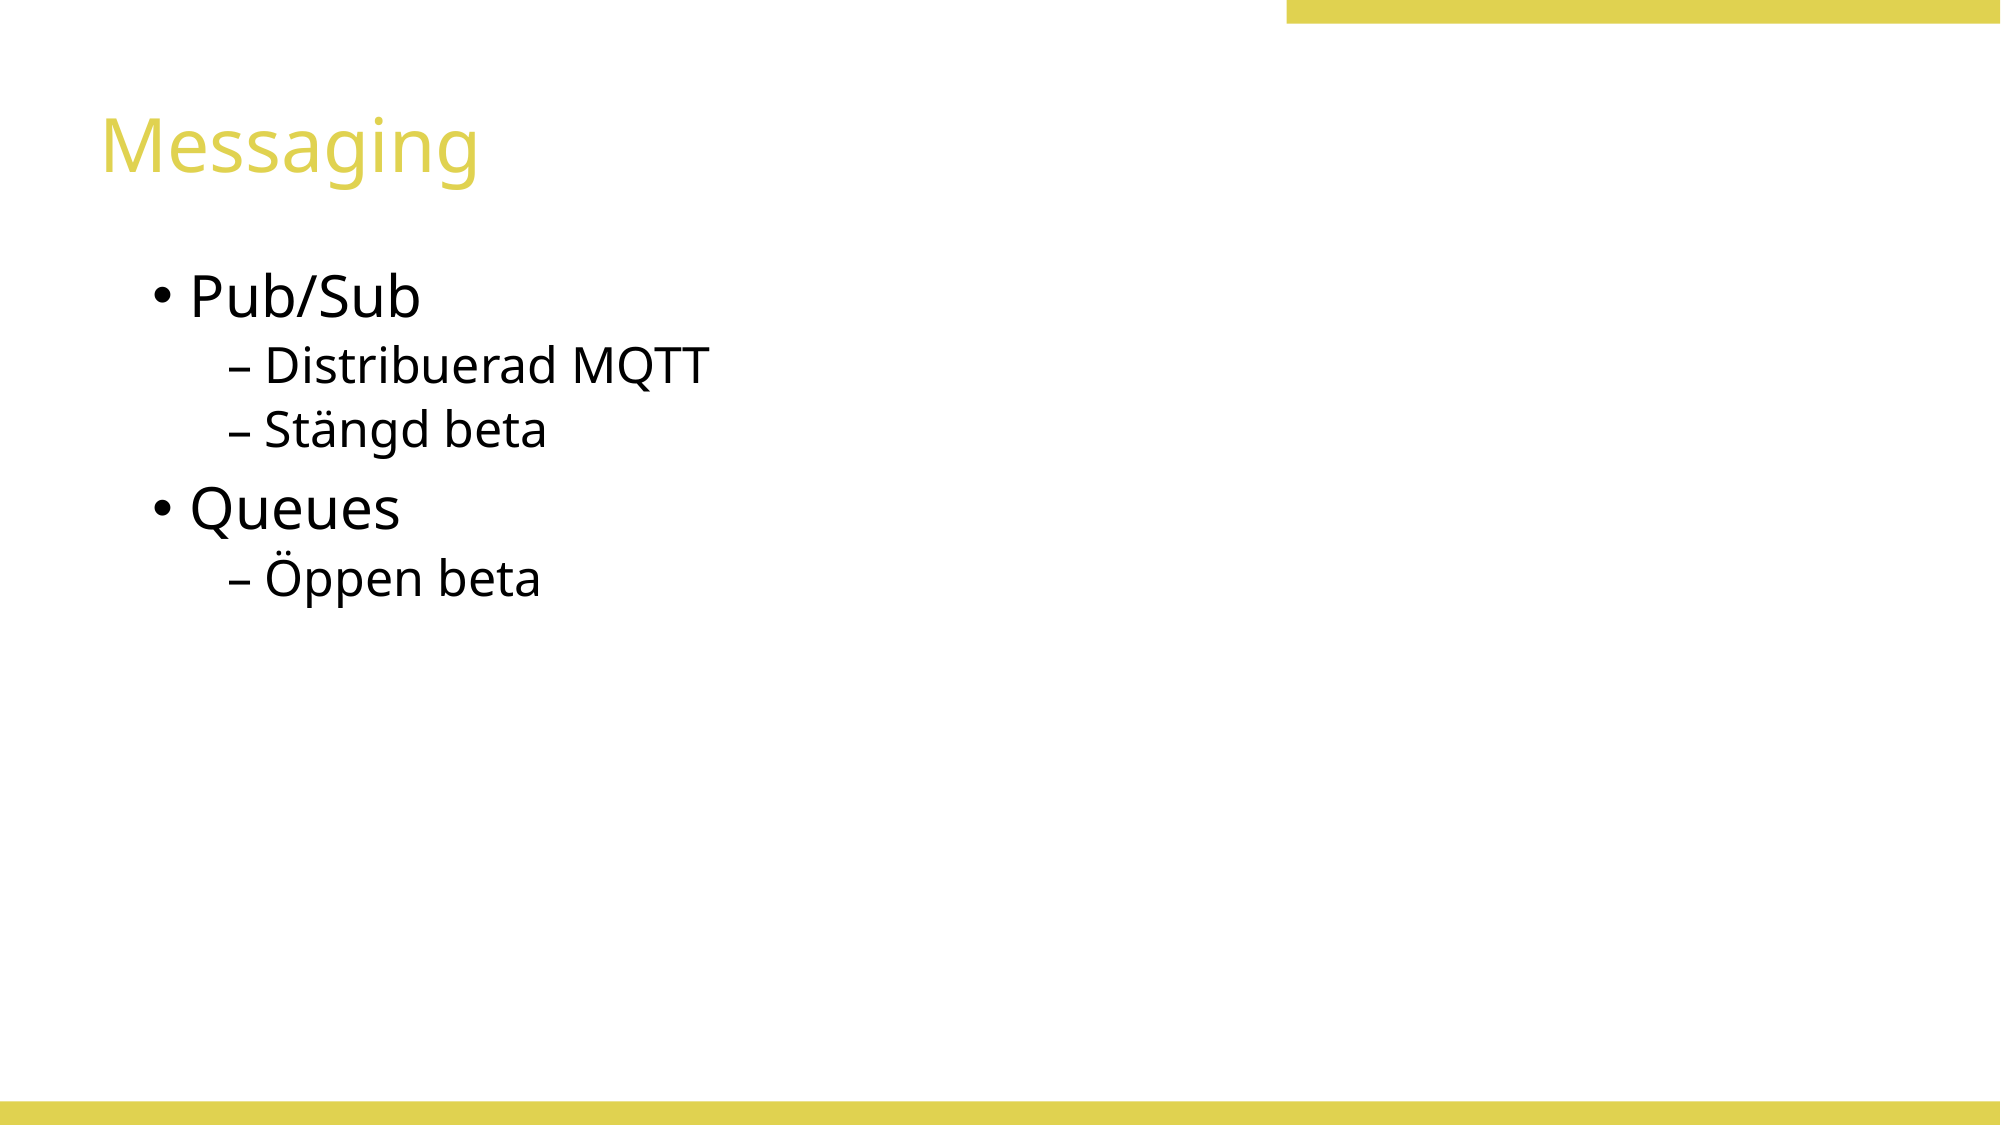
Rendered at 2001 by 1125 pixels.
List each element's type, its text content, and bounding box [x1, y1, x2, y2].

title Messaging [84, 59, 1918, 236]
list Pub/Sub Distribuerad MQTT Stängd beta Queues Öppen beta [137, 259, 1863, 1016]
